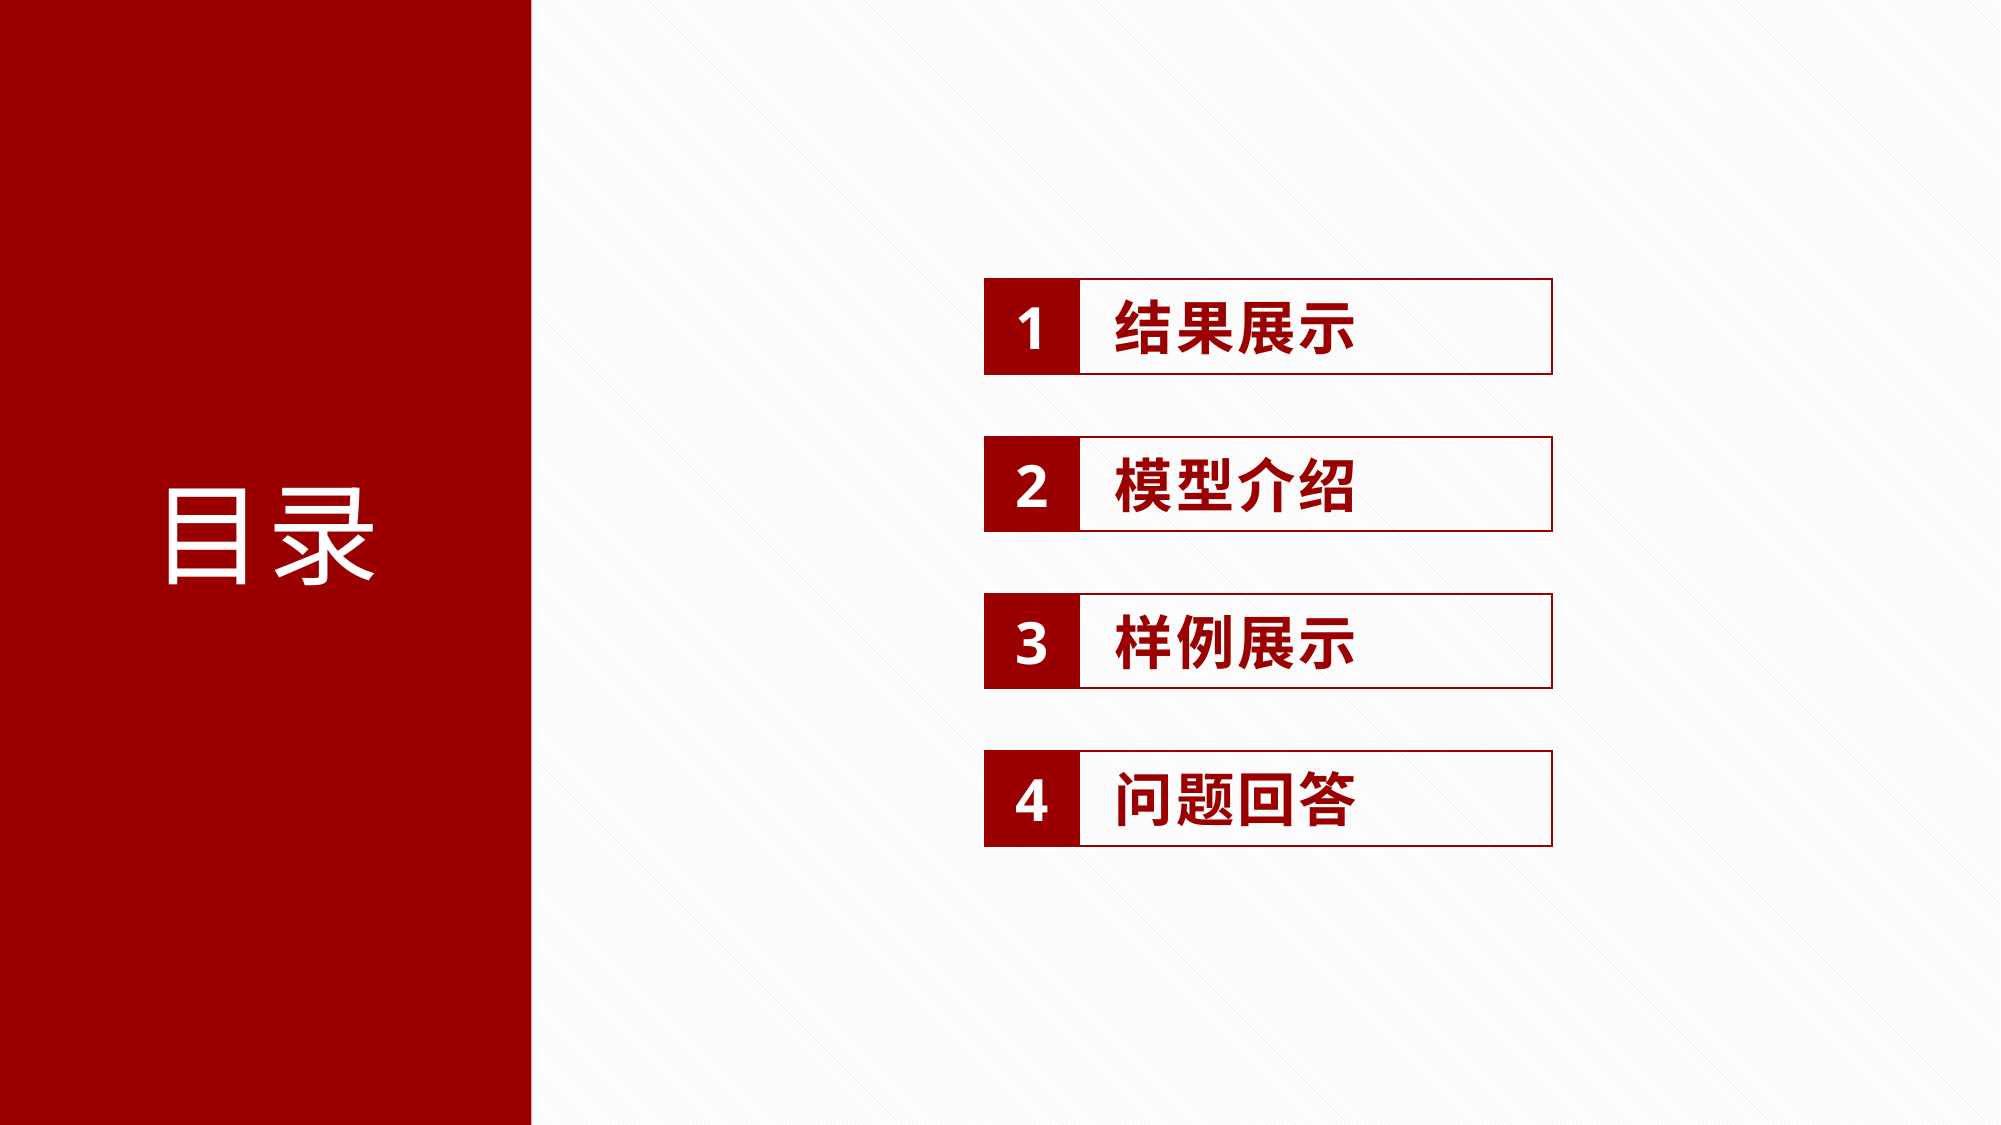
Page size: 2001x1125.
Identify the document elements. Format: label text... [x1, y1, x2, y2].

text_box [984, 279, 1552, 846]
text_box [0, 0, 532, 1125]
text_box 目录 [31, 465, 500, 597]
